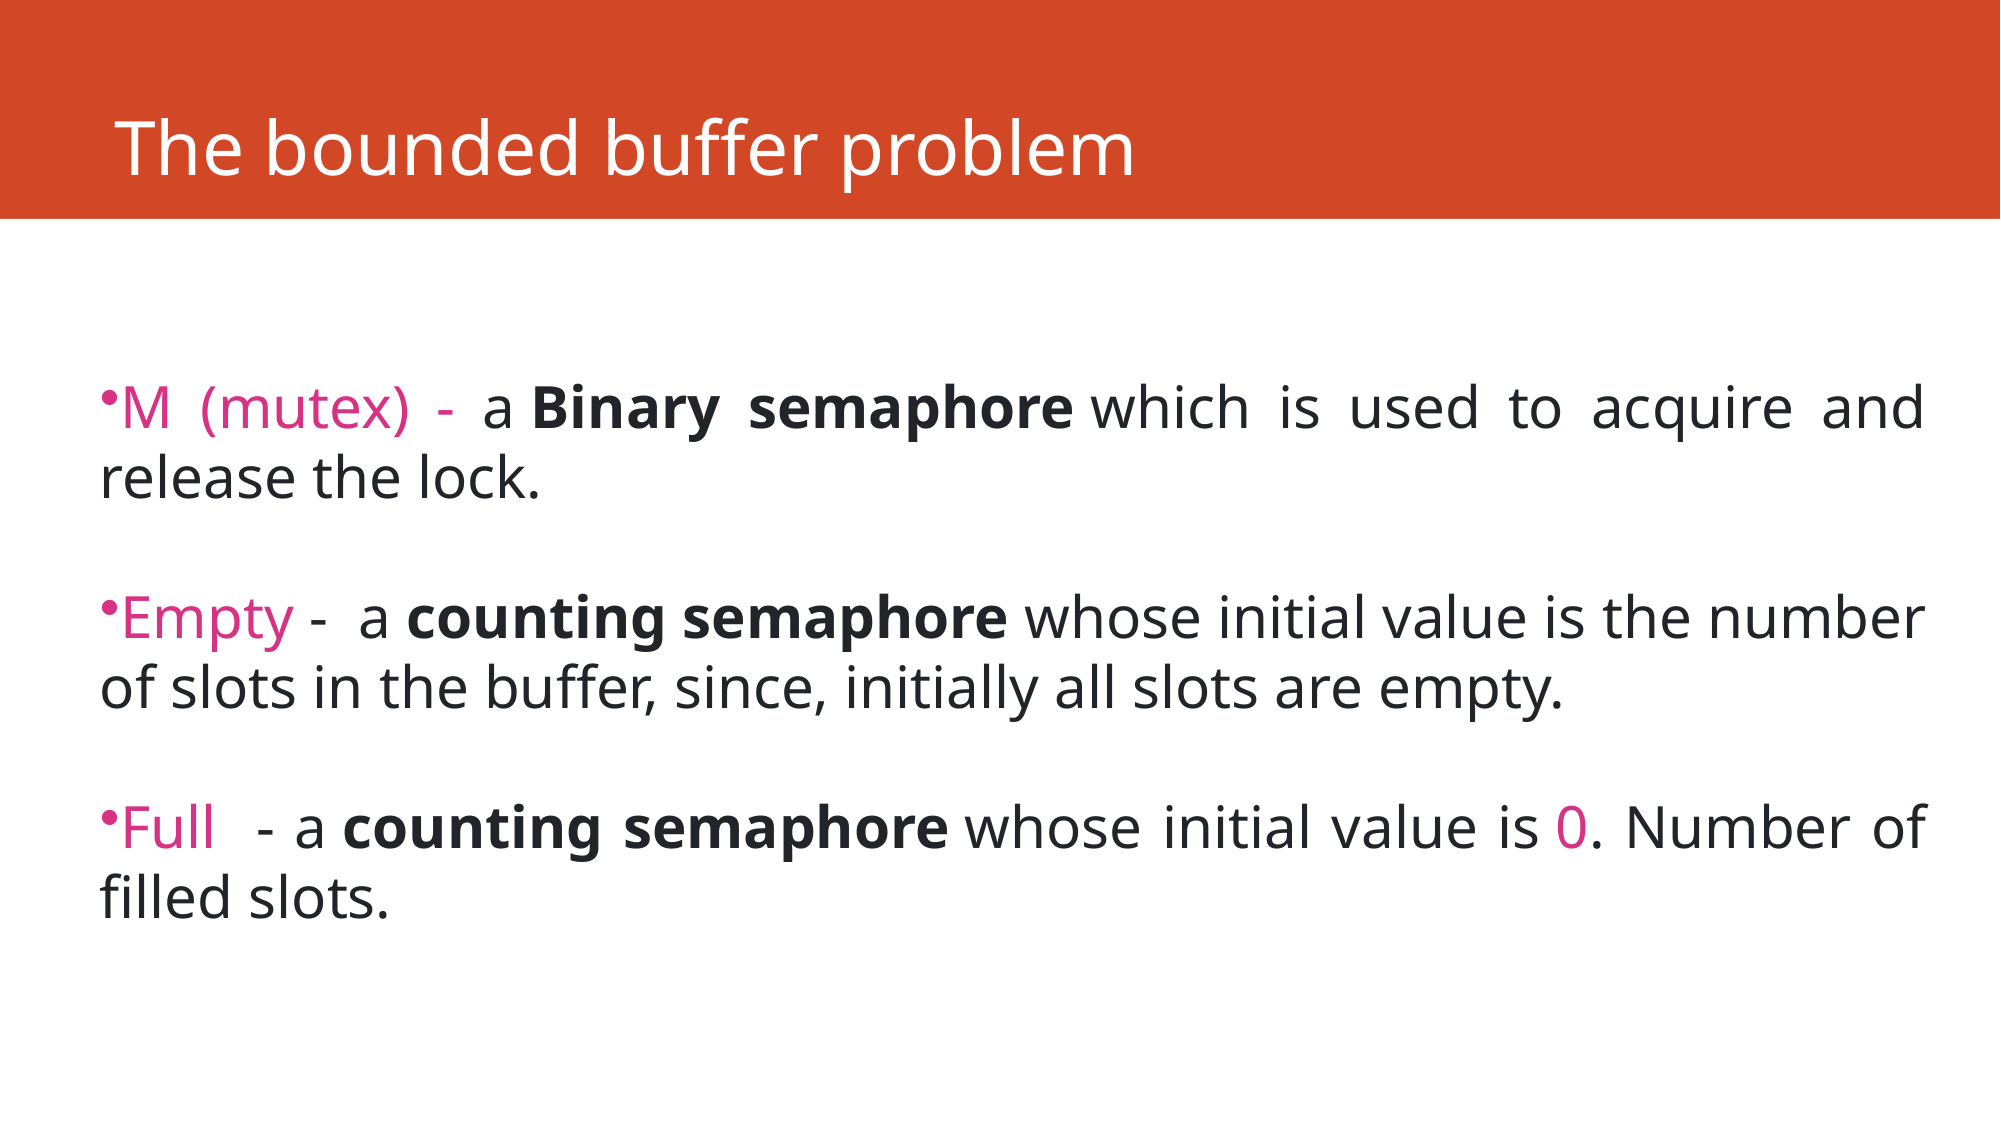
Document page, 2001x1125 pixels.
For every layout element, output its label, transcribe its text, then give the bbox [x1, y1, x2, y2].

title The bounded buffer problem [99, 0, 1863, 199]
list M (mutex) - a Binary semaphore which is used to acquire and release the lock. Empty - a counting semaphore whose initial value is the number of slots in the buffer, since, initially all slots are empty. Full - a counting semaphore whose initial value is 0. Number of filled slots. [84, 325, 1942, 983]
